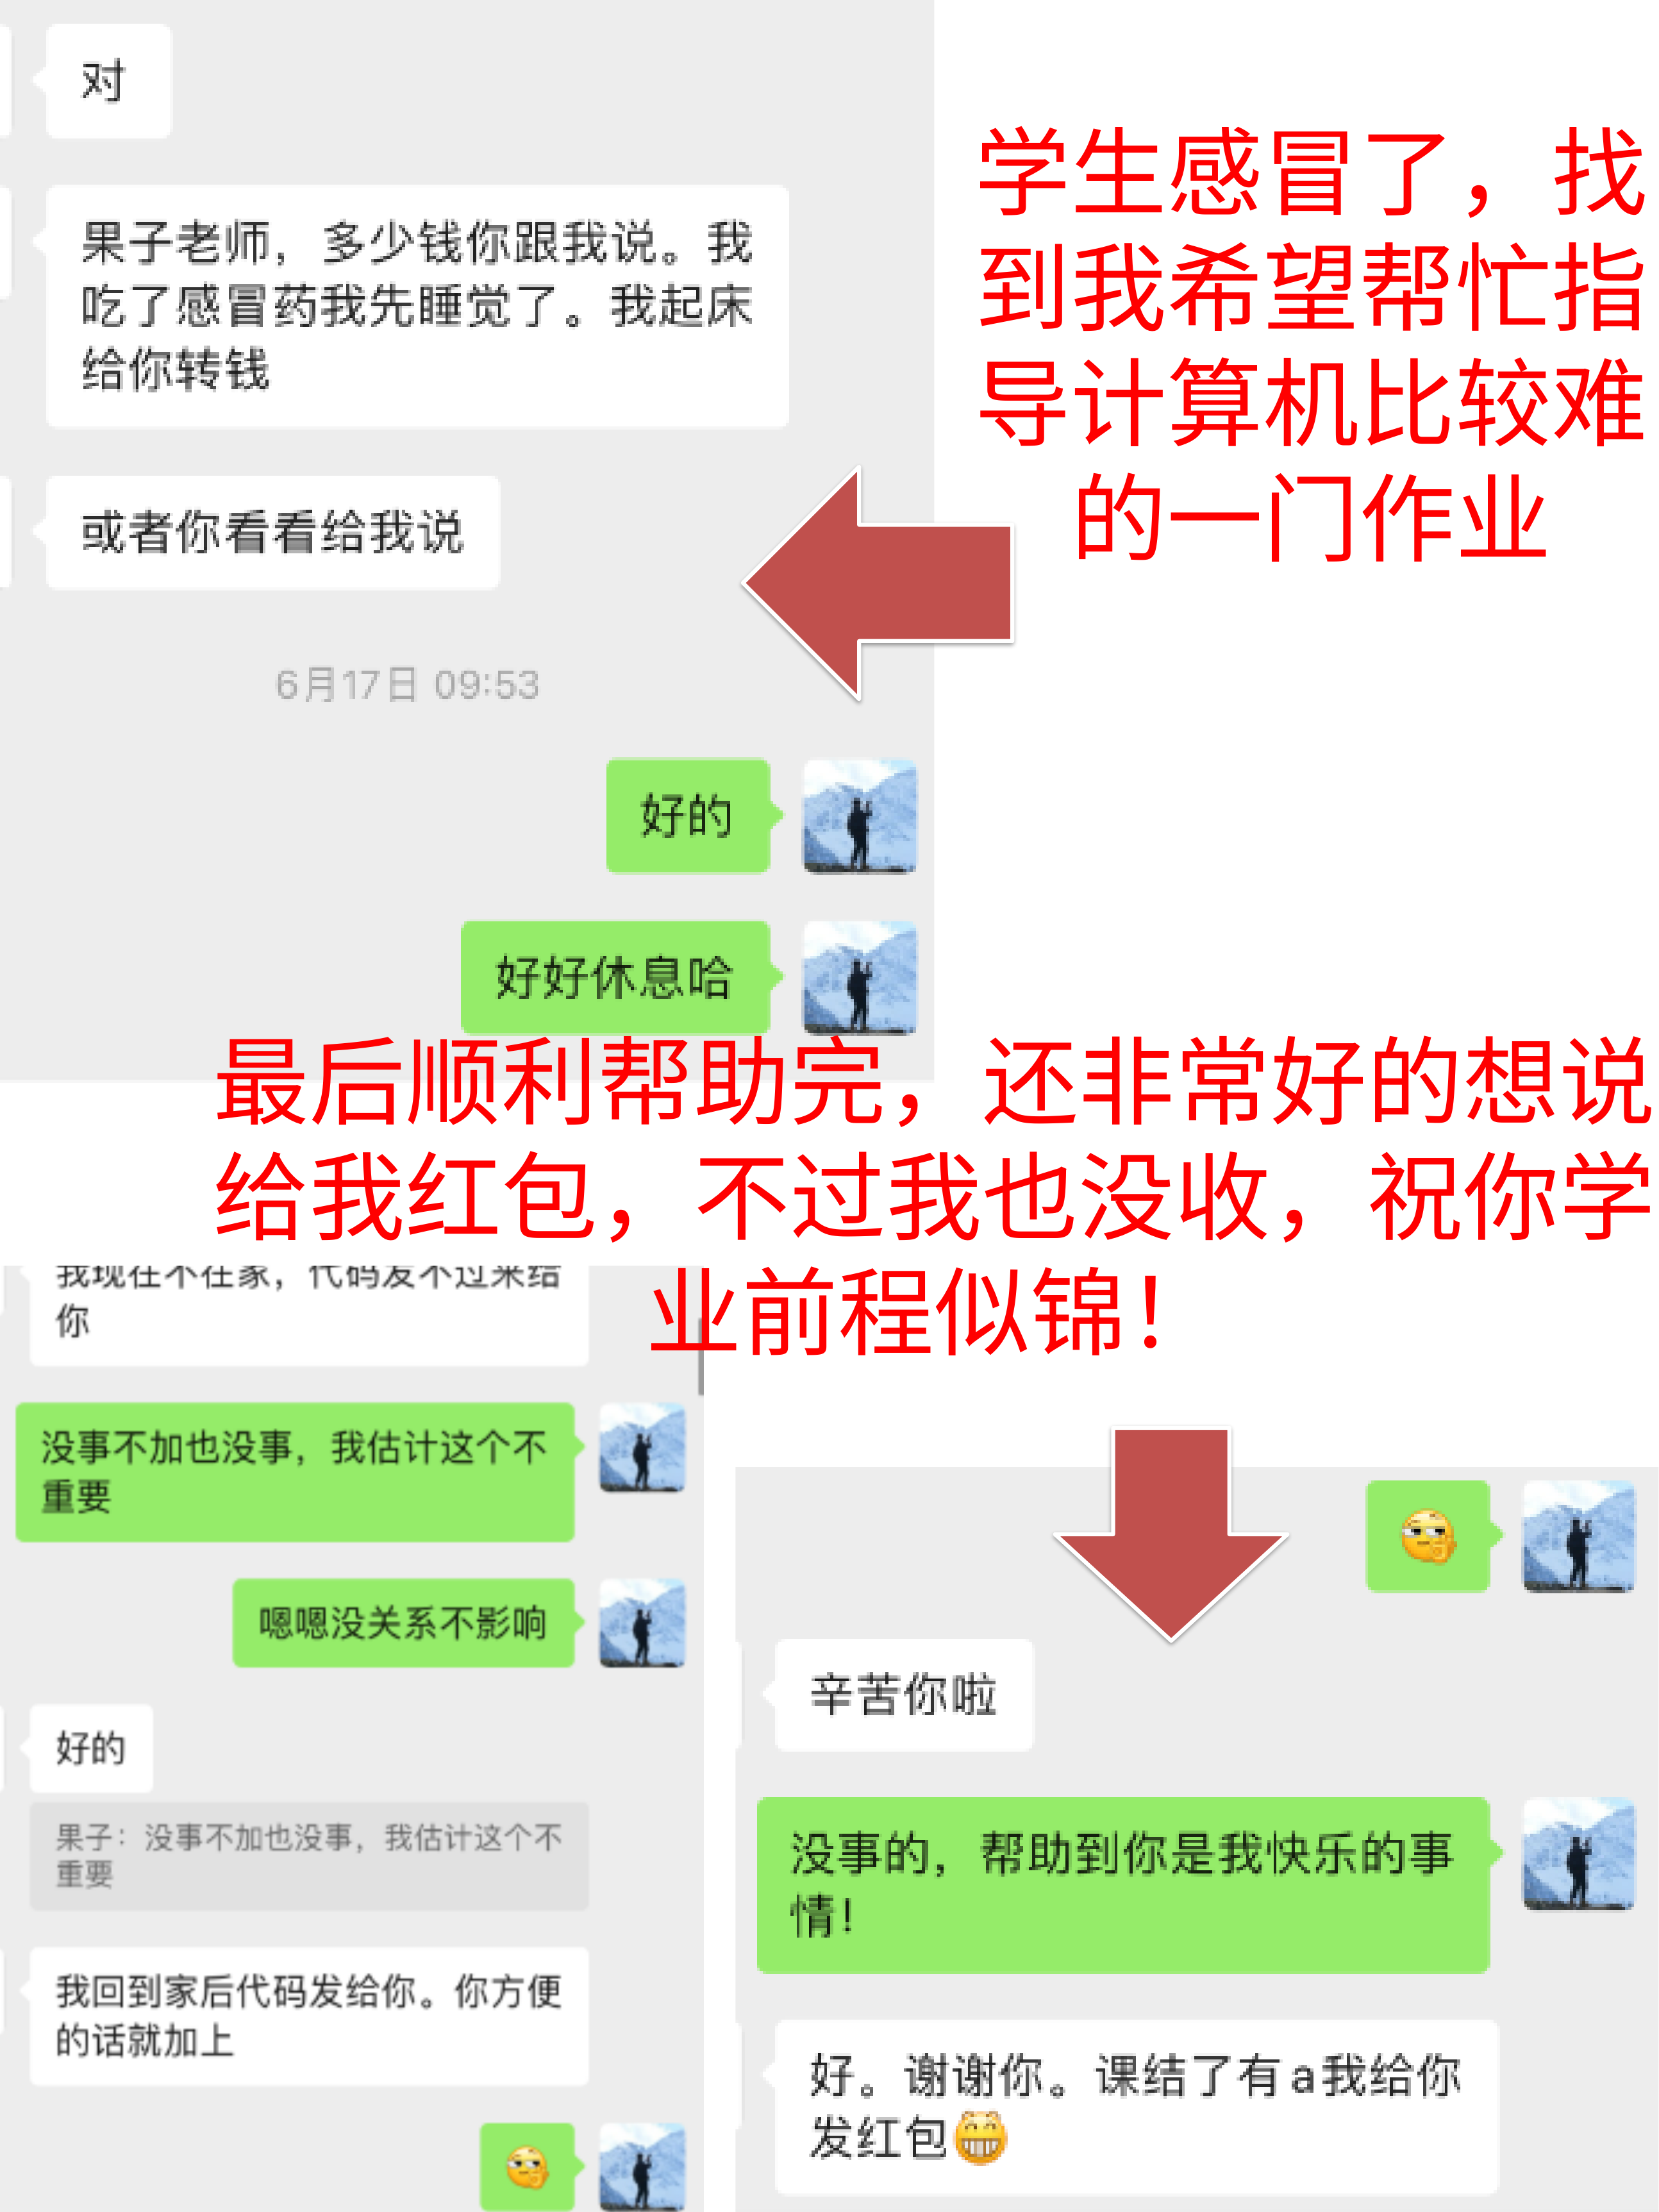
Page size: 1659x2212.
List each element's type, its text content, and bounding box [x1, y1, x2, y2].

picture [0, 1265, 704, 2212]
text_box [1111, 1425, 1231, 1466]
text_box [937, 523, 1015, 643]
picture [735, 1467, 1659, 2212]
picture [0, 0, 935, 1083]
text_box 最后顺利帮助完，还非常好的想说给我红包，不过我也没收，祝你学业前程似锦！ [173, 1016, 1659, 1373]
text_box 学生感冒了，找到我希望帮忙指导计算机比较难的一门作业 [937, 107, 1659, 578]
